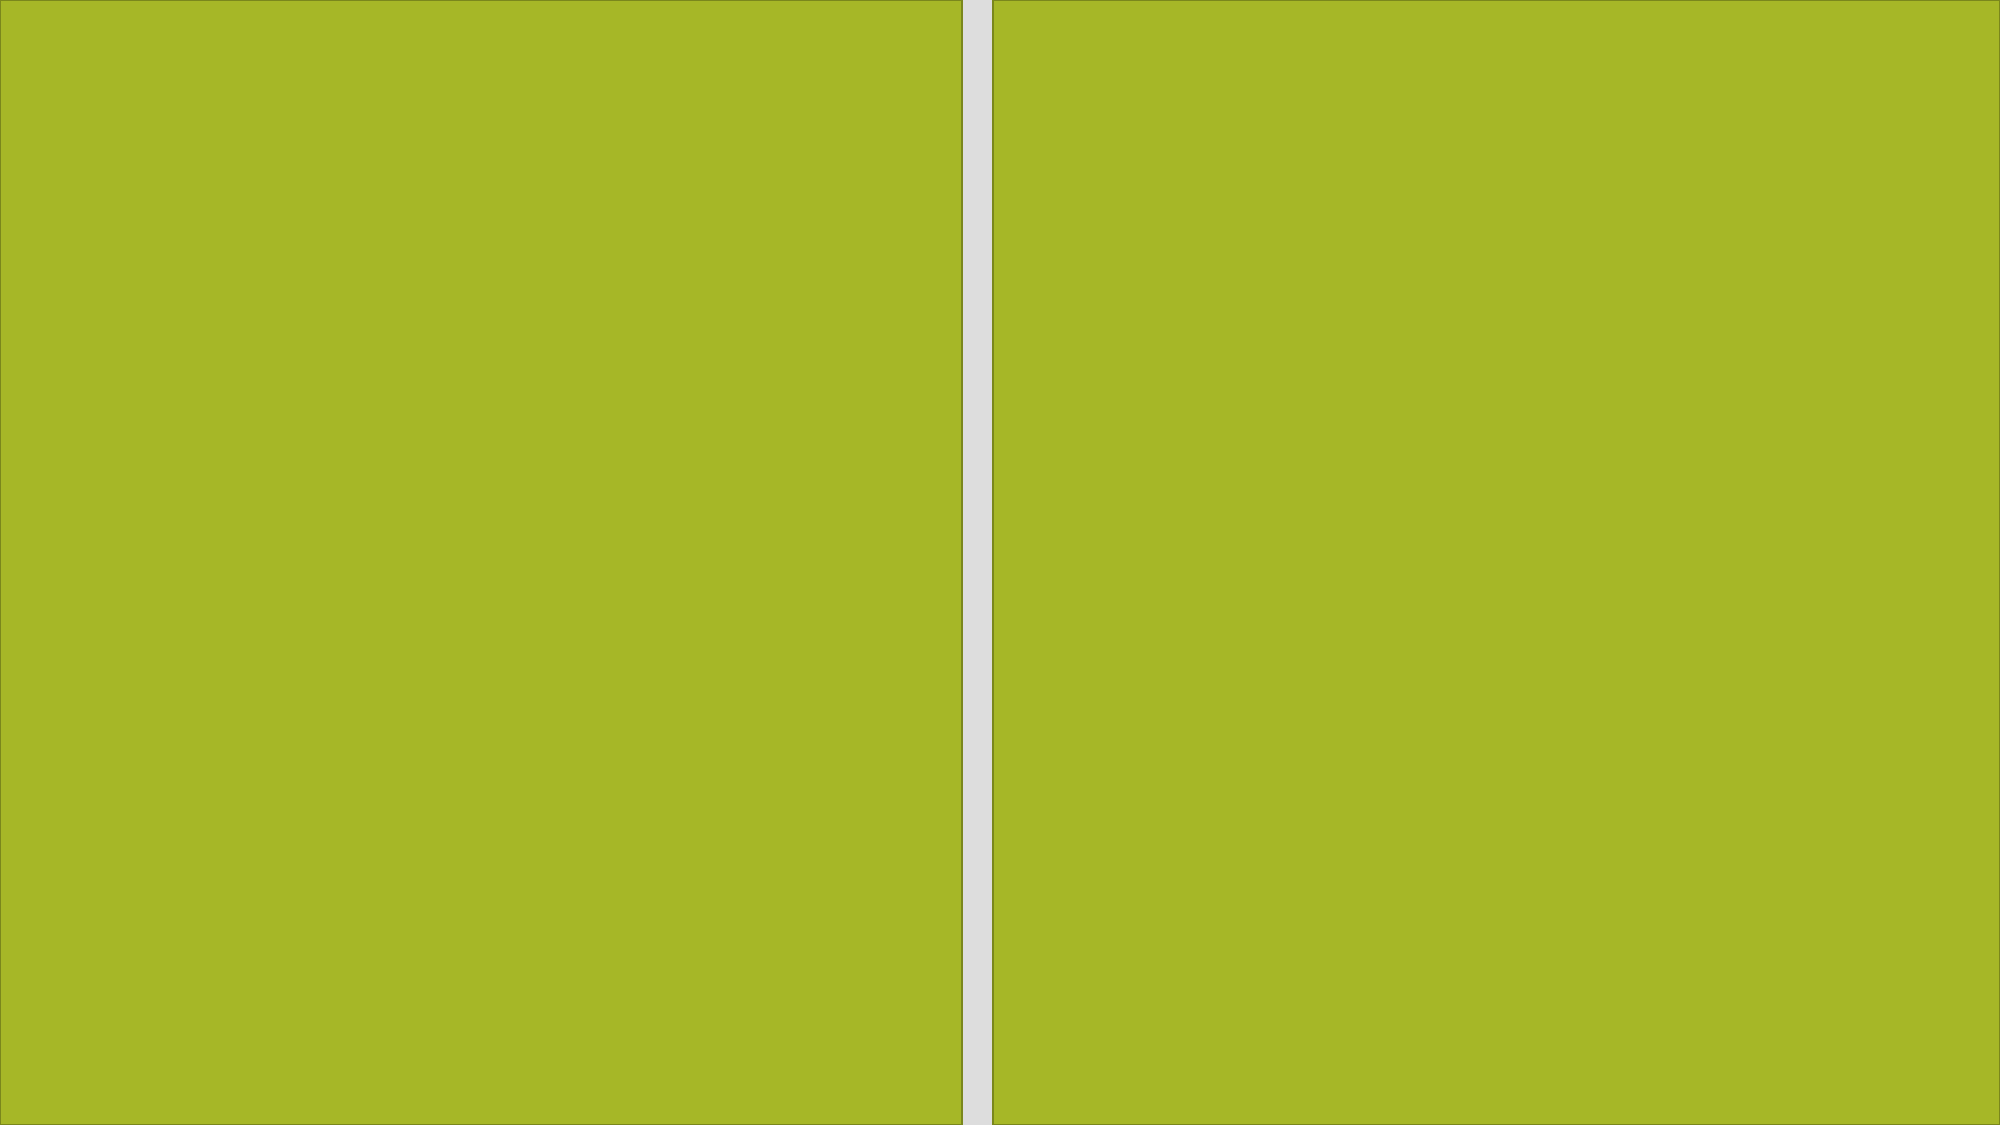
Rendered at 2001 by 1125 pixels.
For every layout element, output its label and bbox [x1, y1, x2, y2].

text_box [992, 0, 2000, 1125]
text_box [0, 0, 963, 1125]
